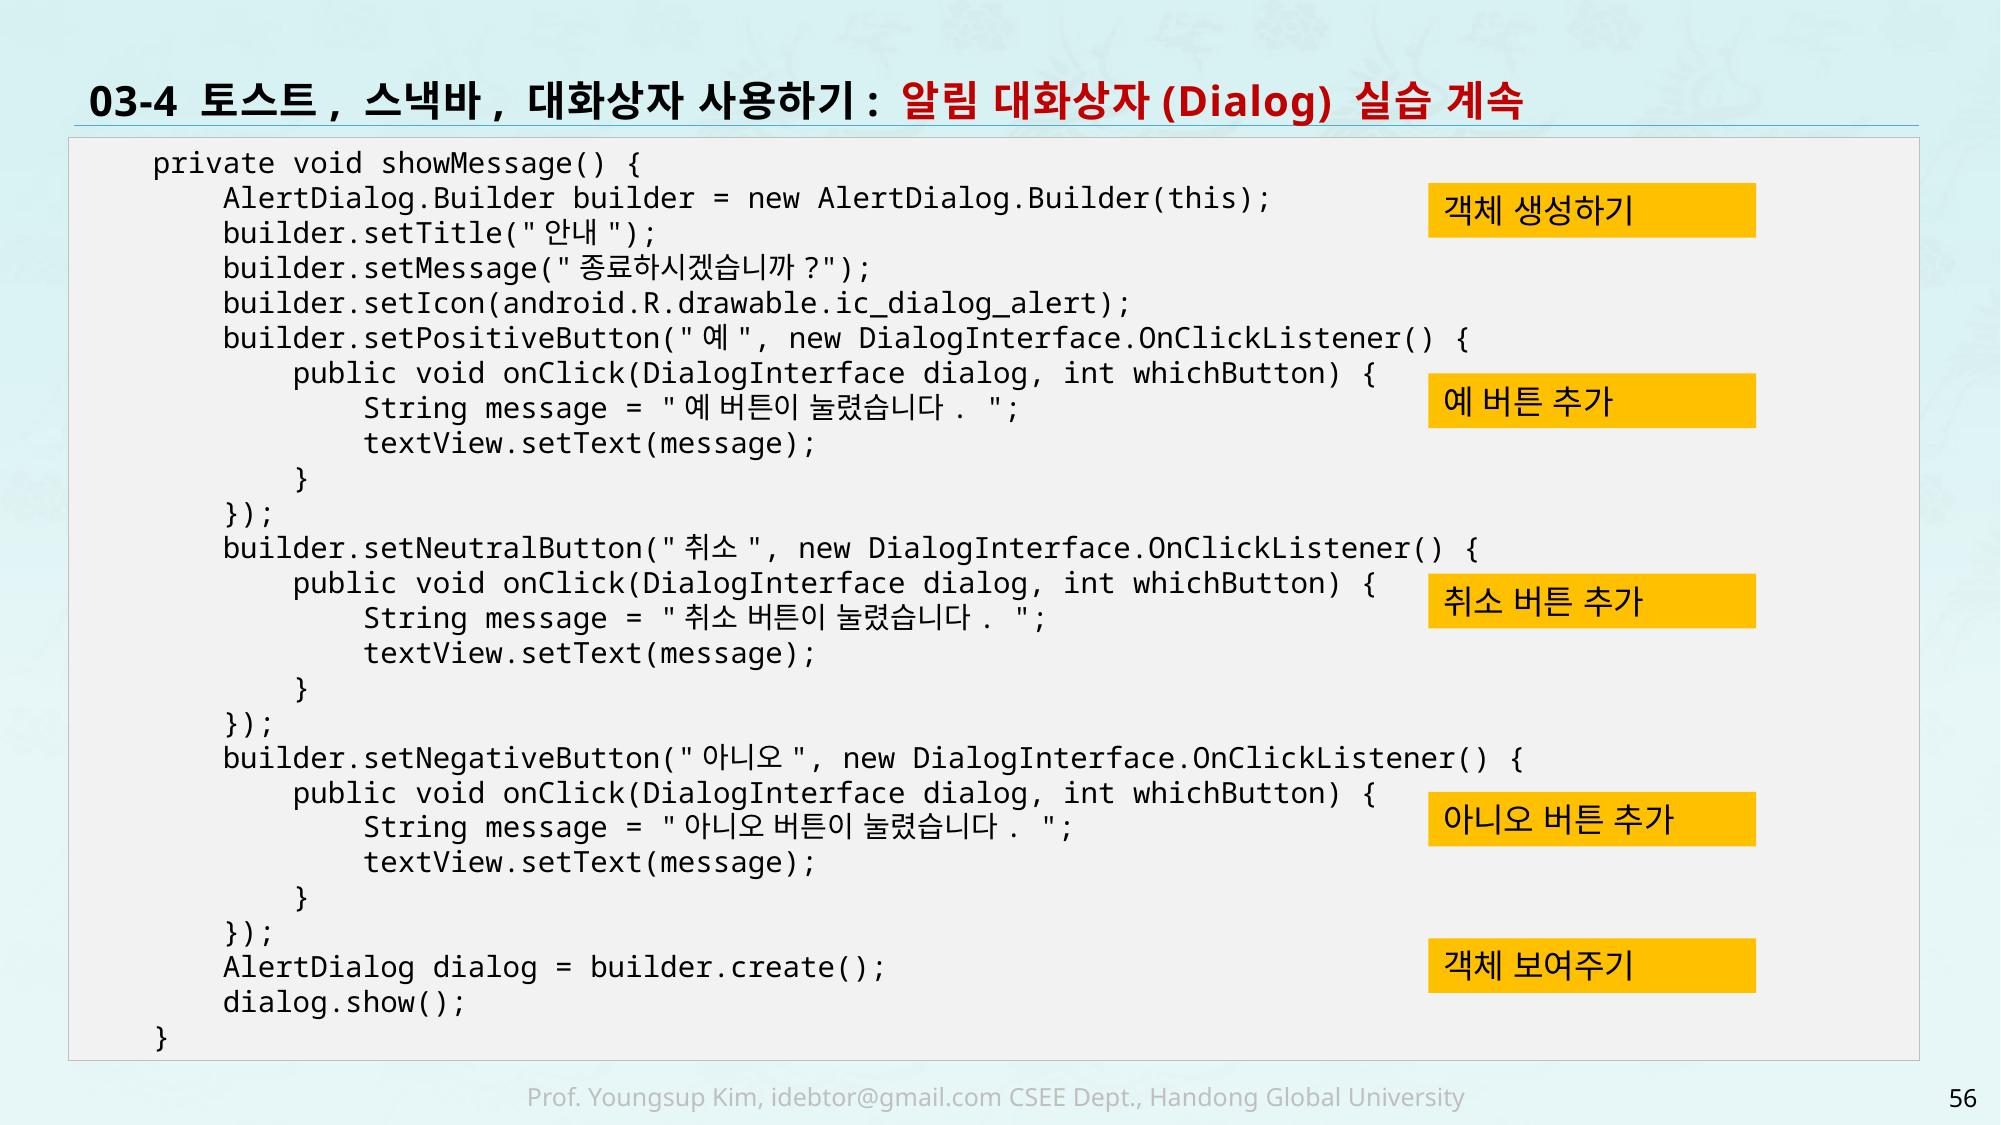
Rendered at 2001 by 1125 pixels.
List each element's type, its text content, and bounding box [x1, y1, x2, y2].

text_box 아니오 버튼 추가 [1428, 791, 1757, 847]
text_box 예 버튼 추가 [1428, 373, 1757, 429]
text_box 객체 보여주기 [1428, 938, 1757, 993]
text_box private void showMessage() { AlertDialog.Builder builder = new AlertDialog.Builder(this); builder.setTitle("안내"); builder.setMessage("종료하시겠습니까?"); builder.setIcon(android.R.drawable.ic_dialog_alert); builder.setPositiveButton("예", new DialogInterface.OnClickListener() { public void onClick(DialogInterface dialog, int whichButton) { String message = "예 버튼이 눌렸습니다. "; textView.setText(message); } }); builder.setNeutralButton("취소", new DialogInterface.OnClickListener() { public void onClick(DialogInterface dialog, int whichButton) { String message = "취소 버튼이 눌렸습니다. "; textView.setText(message); } }); builder.setNegativeButton("아니오", new DialogInterface.OnClickListener() { public void onClick(DialogInterface dialog, int whichButton) { String message = "아니오 버튼이 눌렸습니다. "; textView.setText(message); } }); AlertDialog dialog = builder.create(); dialog.show(); } [68, 137, 1920, 1061]
title 03-4 토스트, 스낵바, 대화상자 사용하기: 알림 대화상자(Dialog) 실습 계속 [74, 62, 1920, 137]
text_box 취소 버튼 추가 [1428, 573, 1757, 629]
text_box 객체 생성하기 [1428, 183, 1757, 238]
slide_number 56 [1816, 1069, 1993, 1125]
